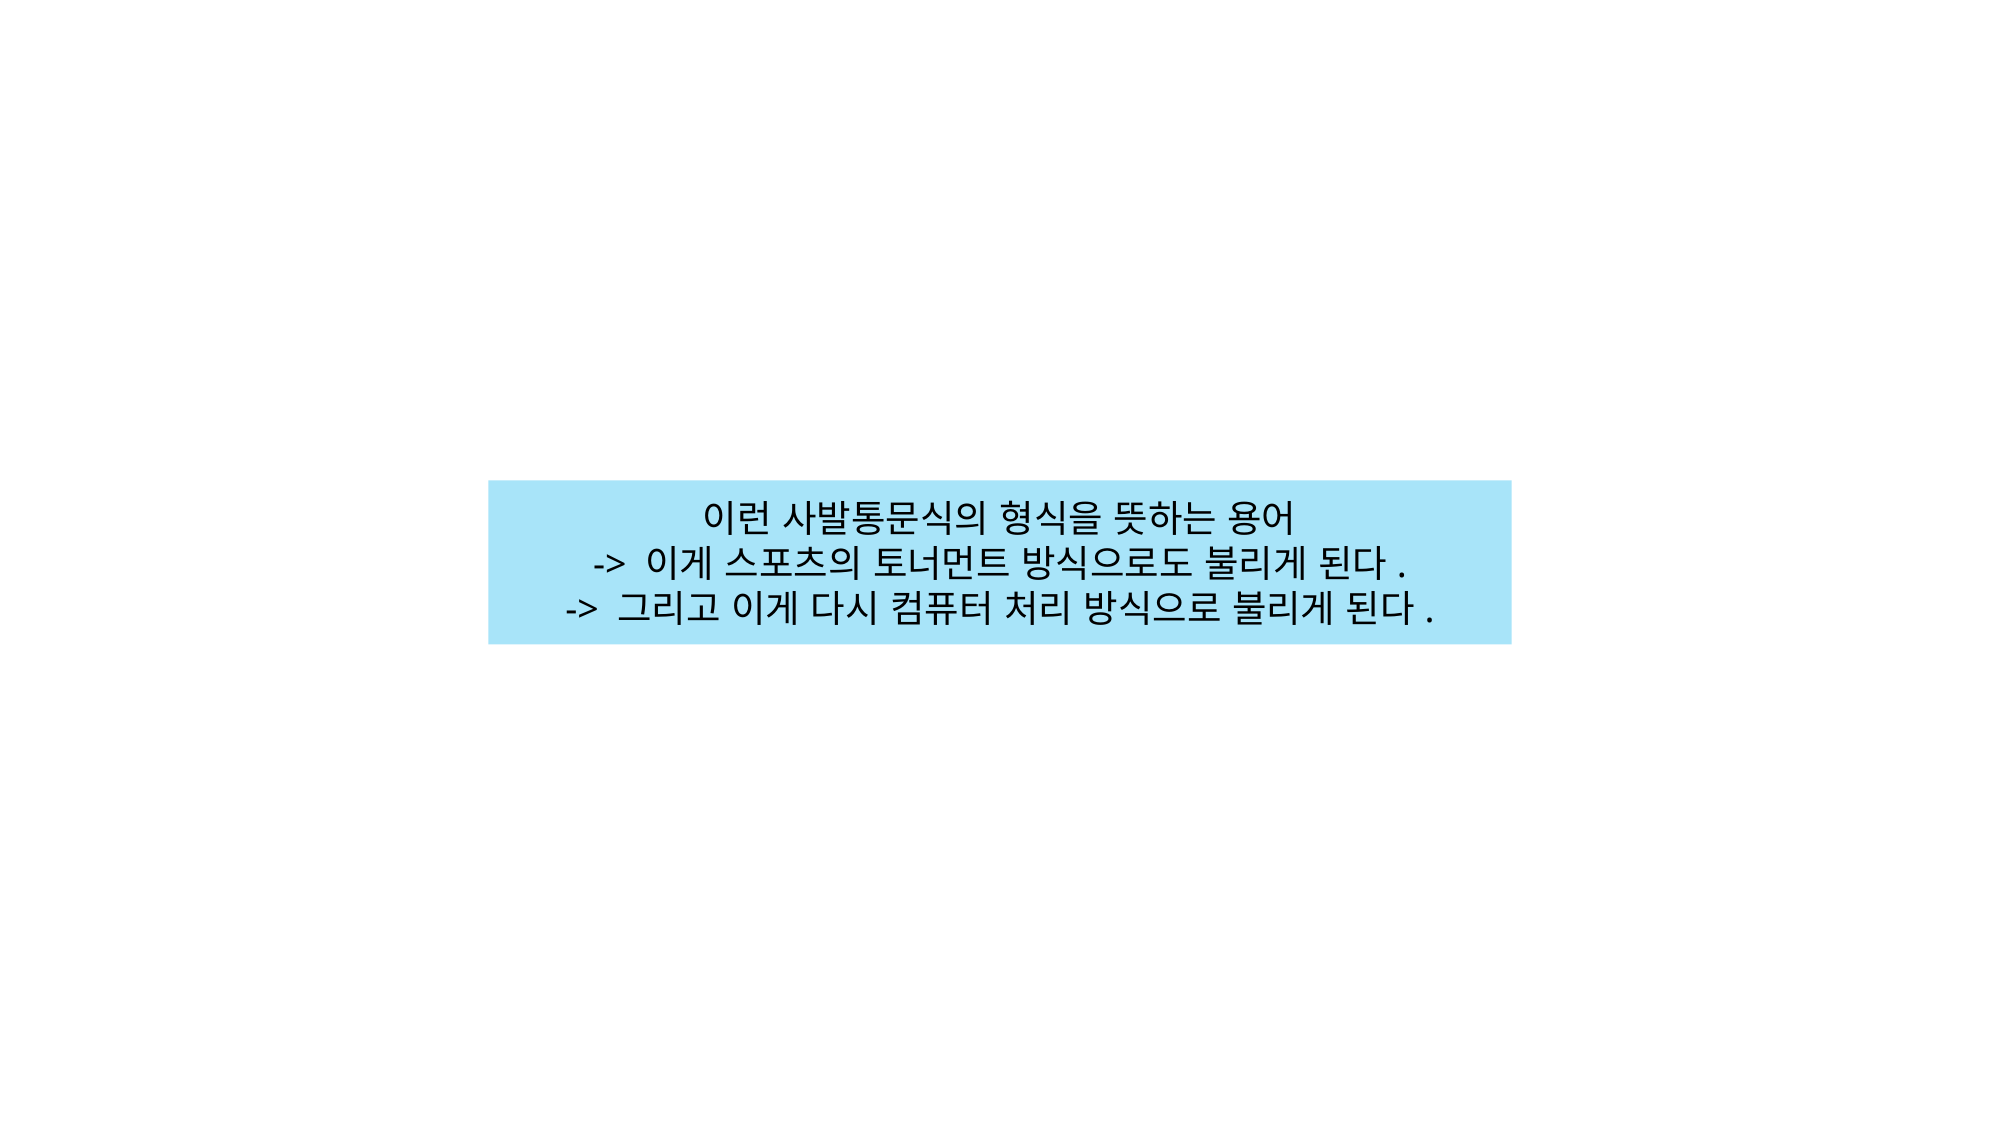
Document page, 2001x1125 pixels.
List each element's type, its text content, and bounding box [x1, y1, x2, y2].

text_box 이런 사발통문식의 형식을 뜻하는 용어 -> 이게 스포츠의 토너먼트 방식으로도 불리게 된다. -> 그리고 이게 다시 컴퓨터 처리 방식으로 불리게 된다. [487, 479, 1513, 645]
